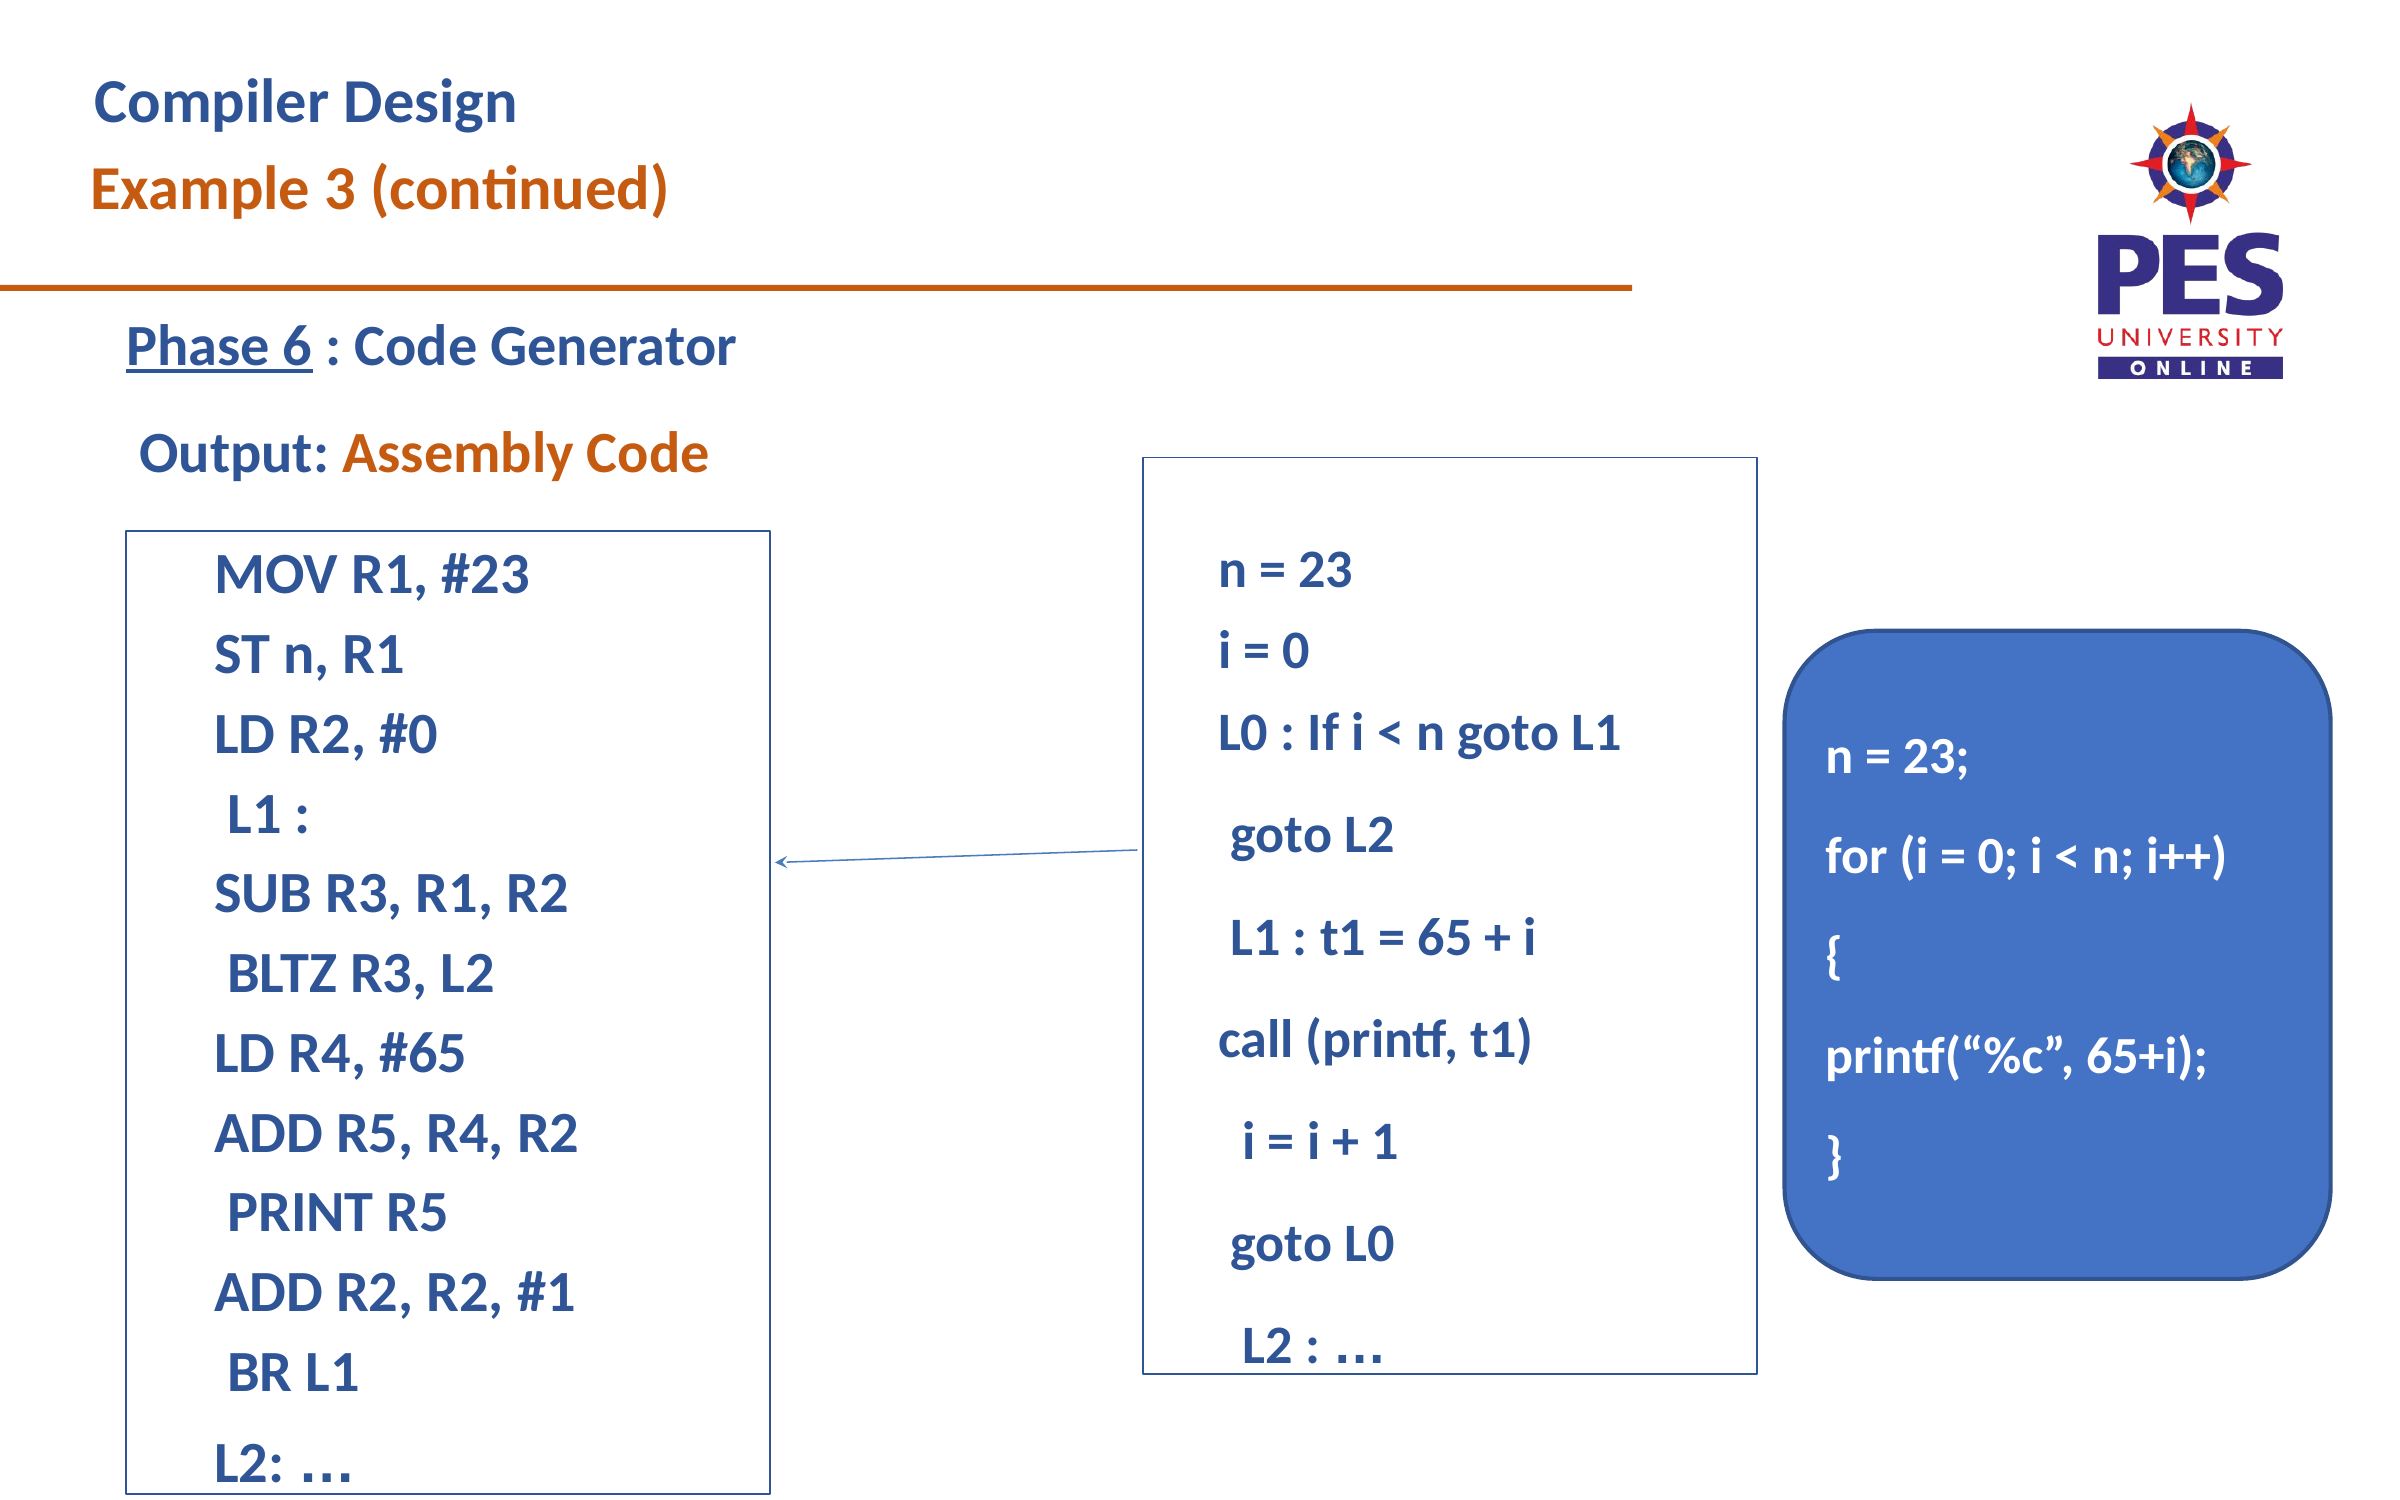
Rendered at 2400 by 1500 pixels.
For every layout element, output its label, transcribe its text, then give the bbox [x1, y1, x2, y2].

text_box [740, 284, 1633, 291]
picture [2098, 102, 2283, 379]
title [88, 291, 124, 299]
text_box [1784, 630, 2331, 1280]
text_box Phase 6 : Code Generator Output: Assembly Code [124, 267, 740, 485]
title Compiler Design Example 3 (continued) [88, 46, 673, 284]
text_box MOV R1, #23 ST n, R1 LD R2, #0 L1 : SUB R3, R1, R2 BLTZ R3, L2 LD R4, #65 ADD R5, R4, R2 PRINT R5 ADD R2, R2, #1 BR L1 L2: … [126, 530, 771, 1494]
text_box [0, 284, 124, 291]
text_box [774, 849, 1138, 863]
text_box n = 23 i = 0 L0 : If i < n goto L1 goto L2 L1 : t1 = 65 + i call (printf, t1) i = i + 1 goto L0 L2 : … [1143, 457, 1758, 1374]
